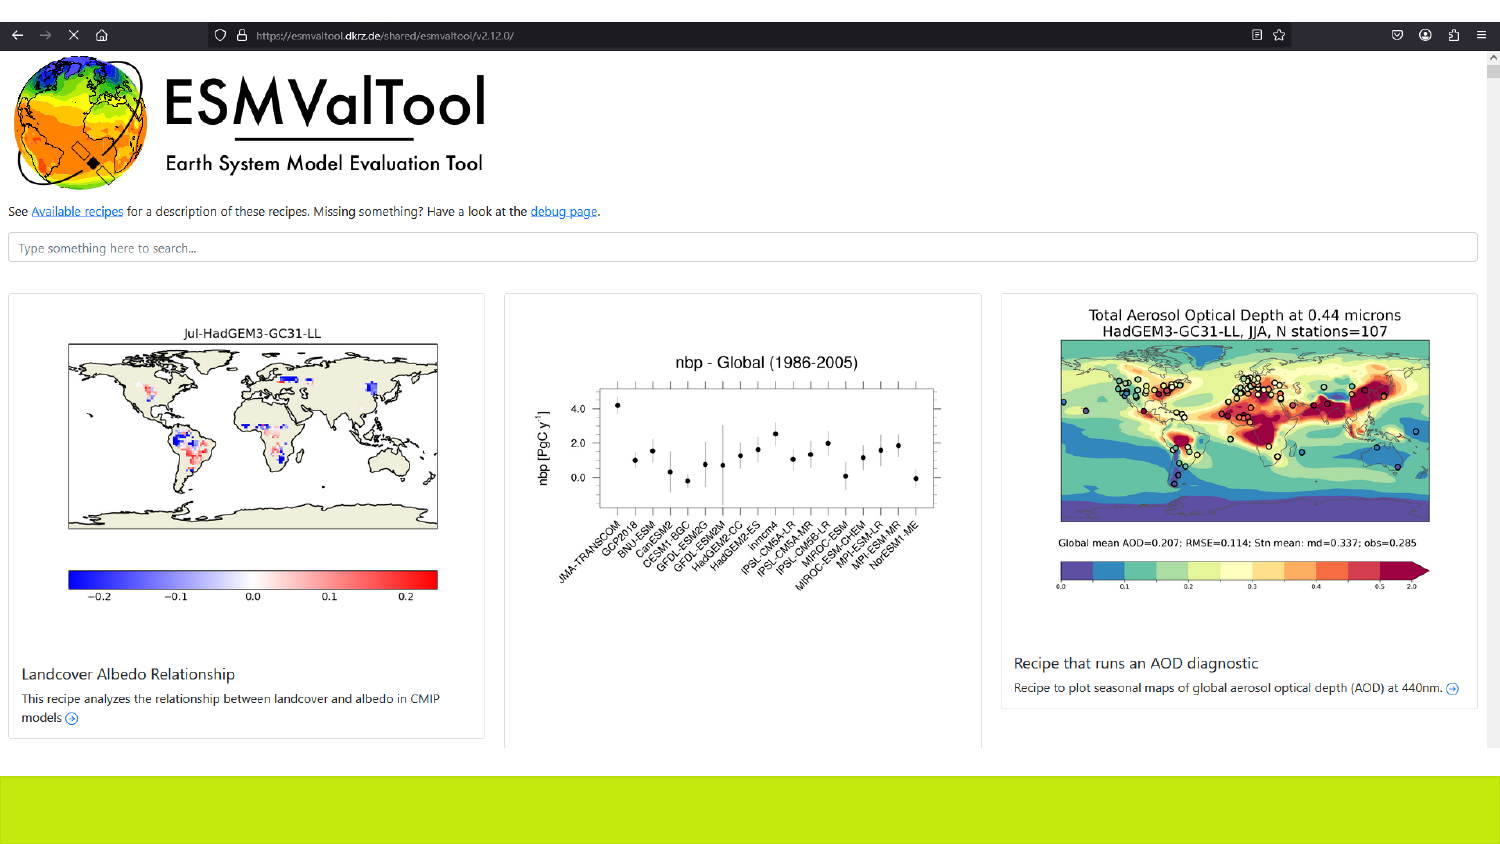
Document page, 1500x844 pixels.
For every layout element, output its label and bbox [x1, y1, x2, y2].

picture [0, 8, 1500, 748]
